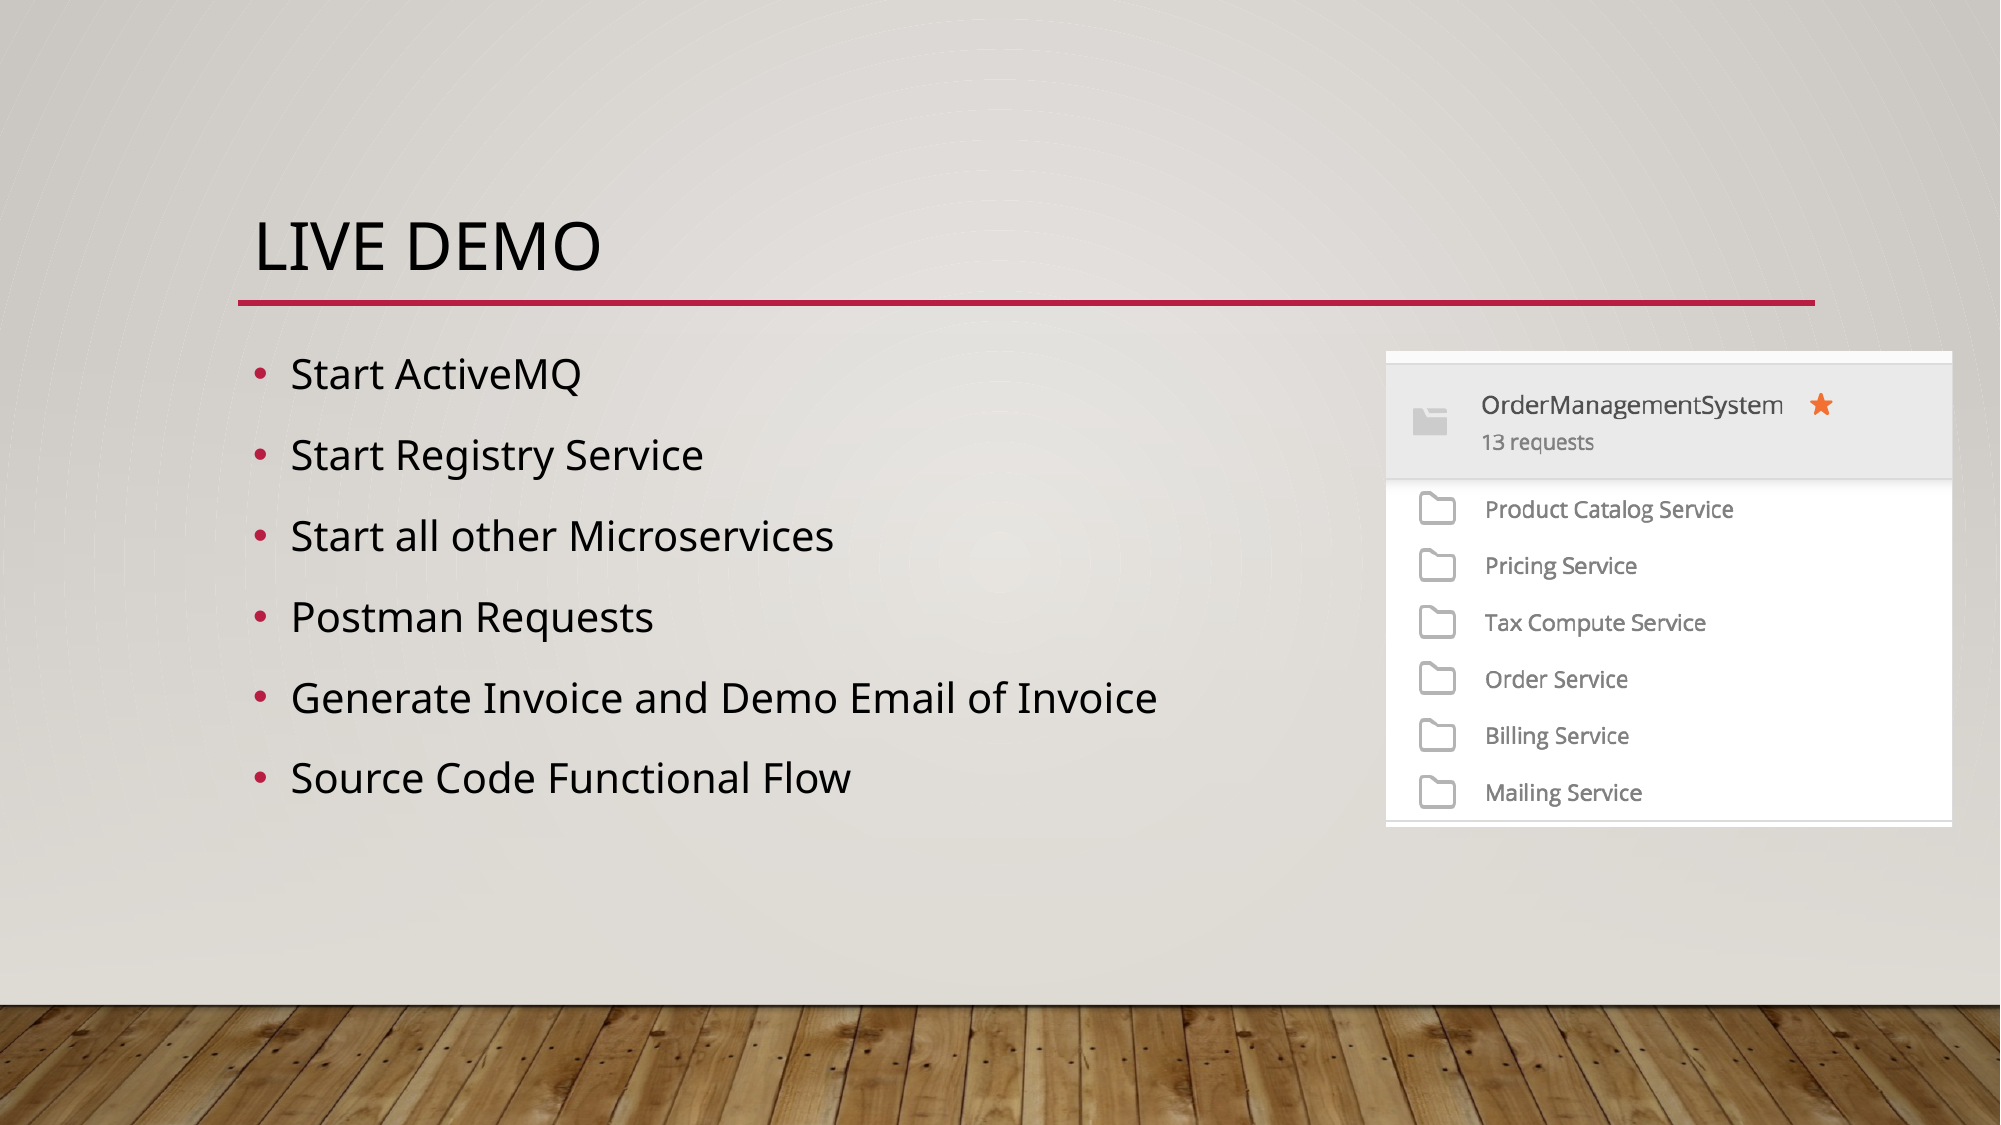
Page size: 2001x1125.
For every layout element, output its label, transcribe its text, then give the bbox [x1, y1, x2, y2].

picture [1385, 350, 1953, 827]
list Start ActiveMQ Start Registry Service Start all other Microservices Postman Requests Generate Invoice and Demo Email of Invoice Source Code Functional Flow [238, 330, 1814, 897]
picture [0, 1005, 2000, 1125]
title Live demo [238, 205, 1814, 305]
